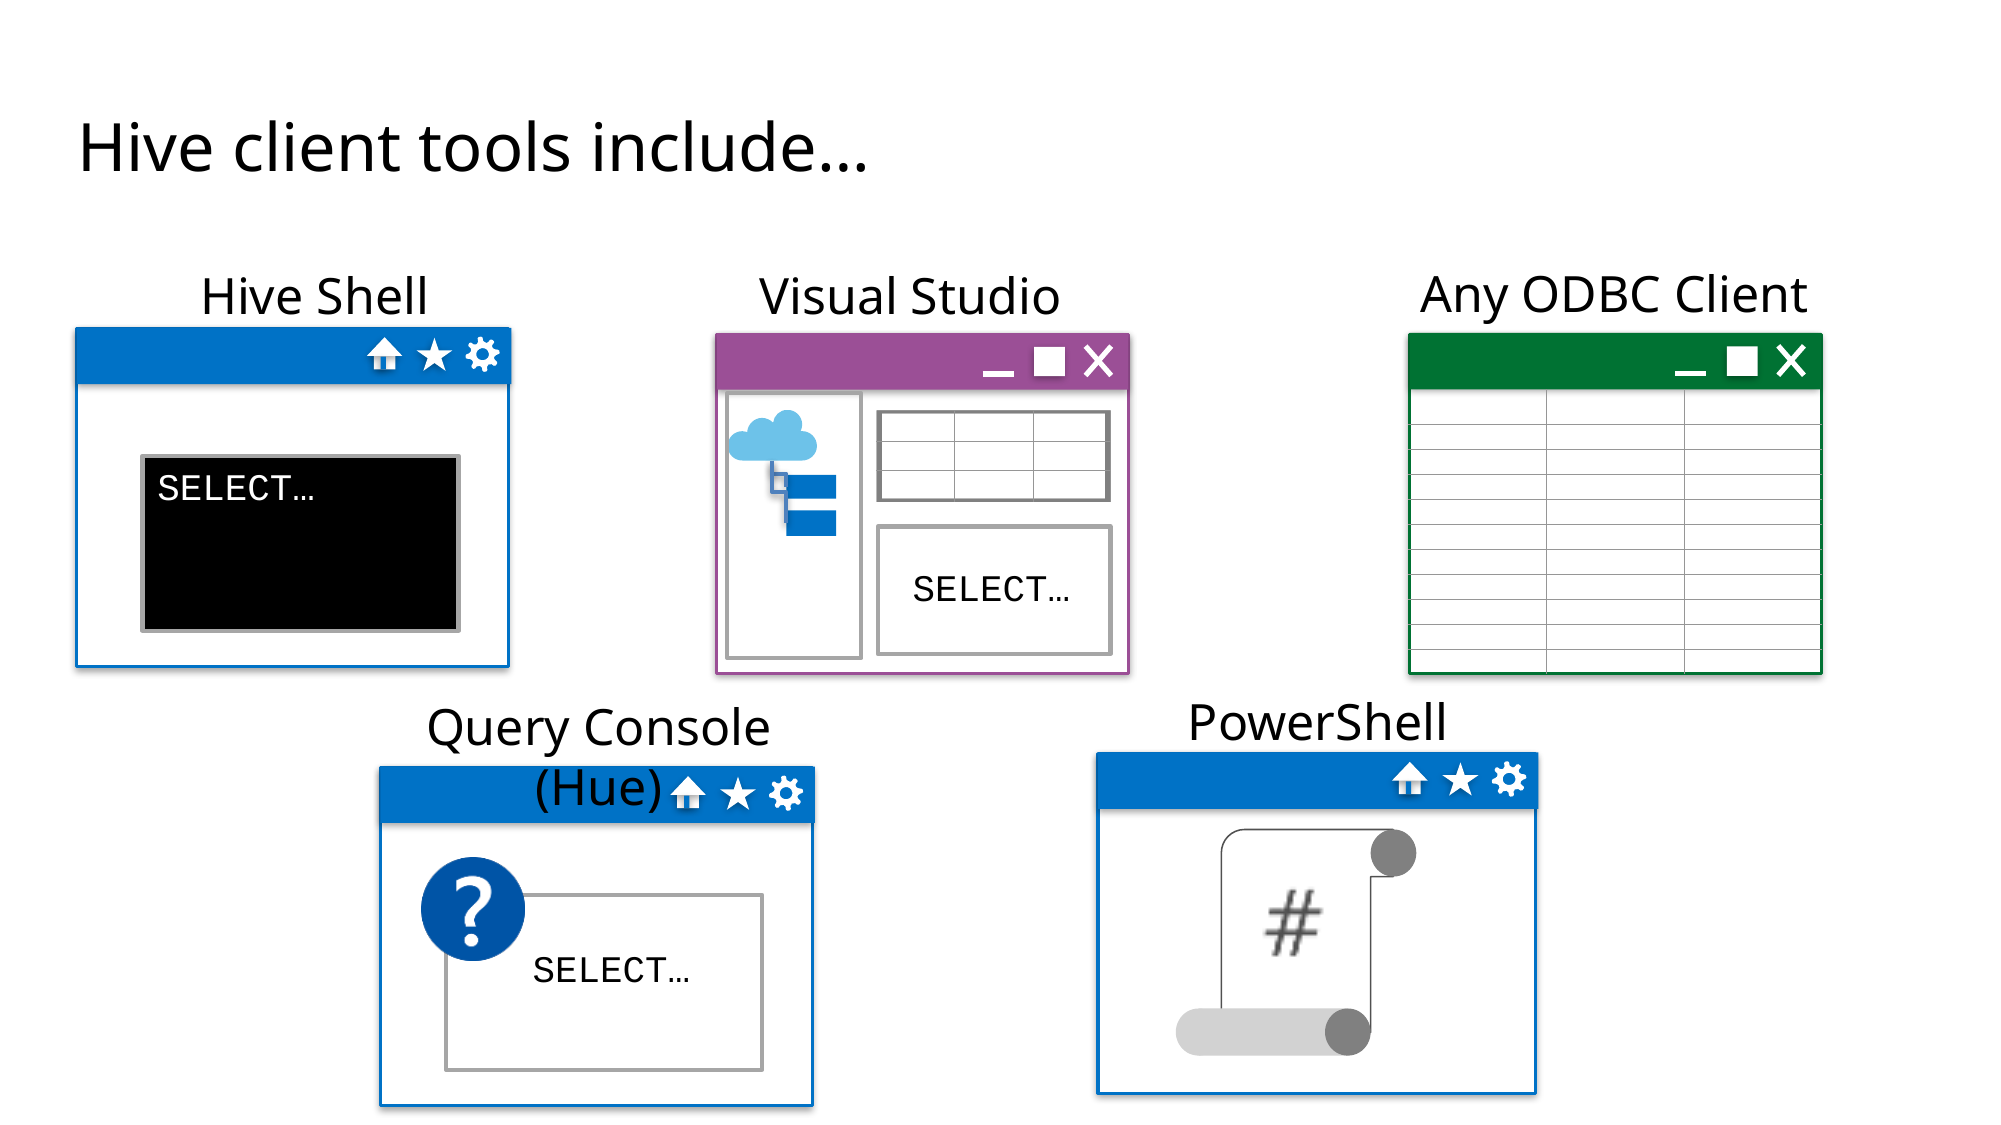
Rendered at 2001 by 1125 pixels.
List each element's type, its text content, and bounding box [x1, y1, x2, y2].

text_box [26, 257, 604, 667]
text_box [345, 688, 853, 1107]
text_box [1358, 254, 1871, 675]
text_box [1064, 683, 1572, 1094]
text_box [637, 257, 1183, 674]
list Hive client tools include… [62, 97, 1953, 1096]
